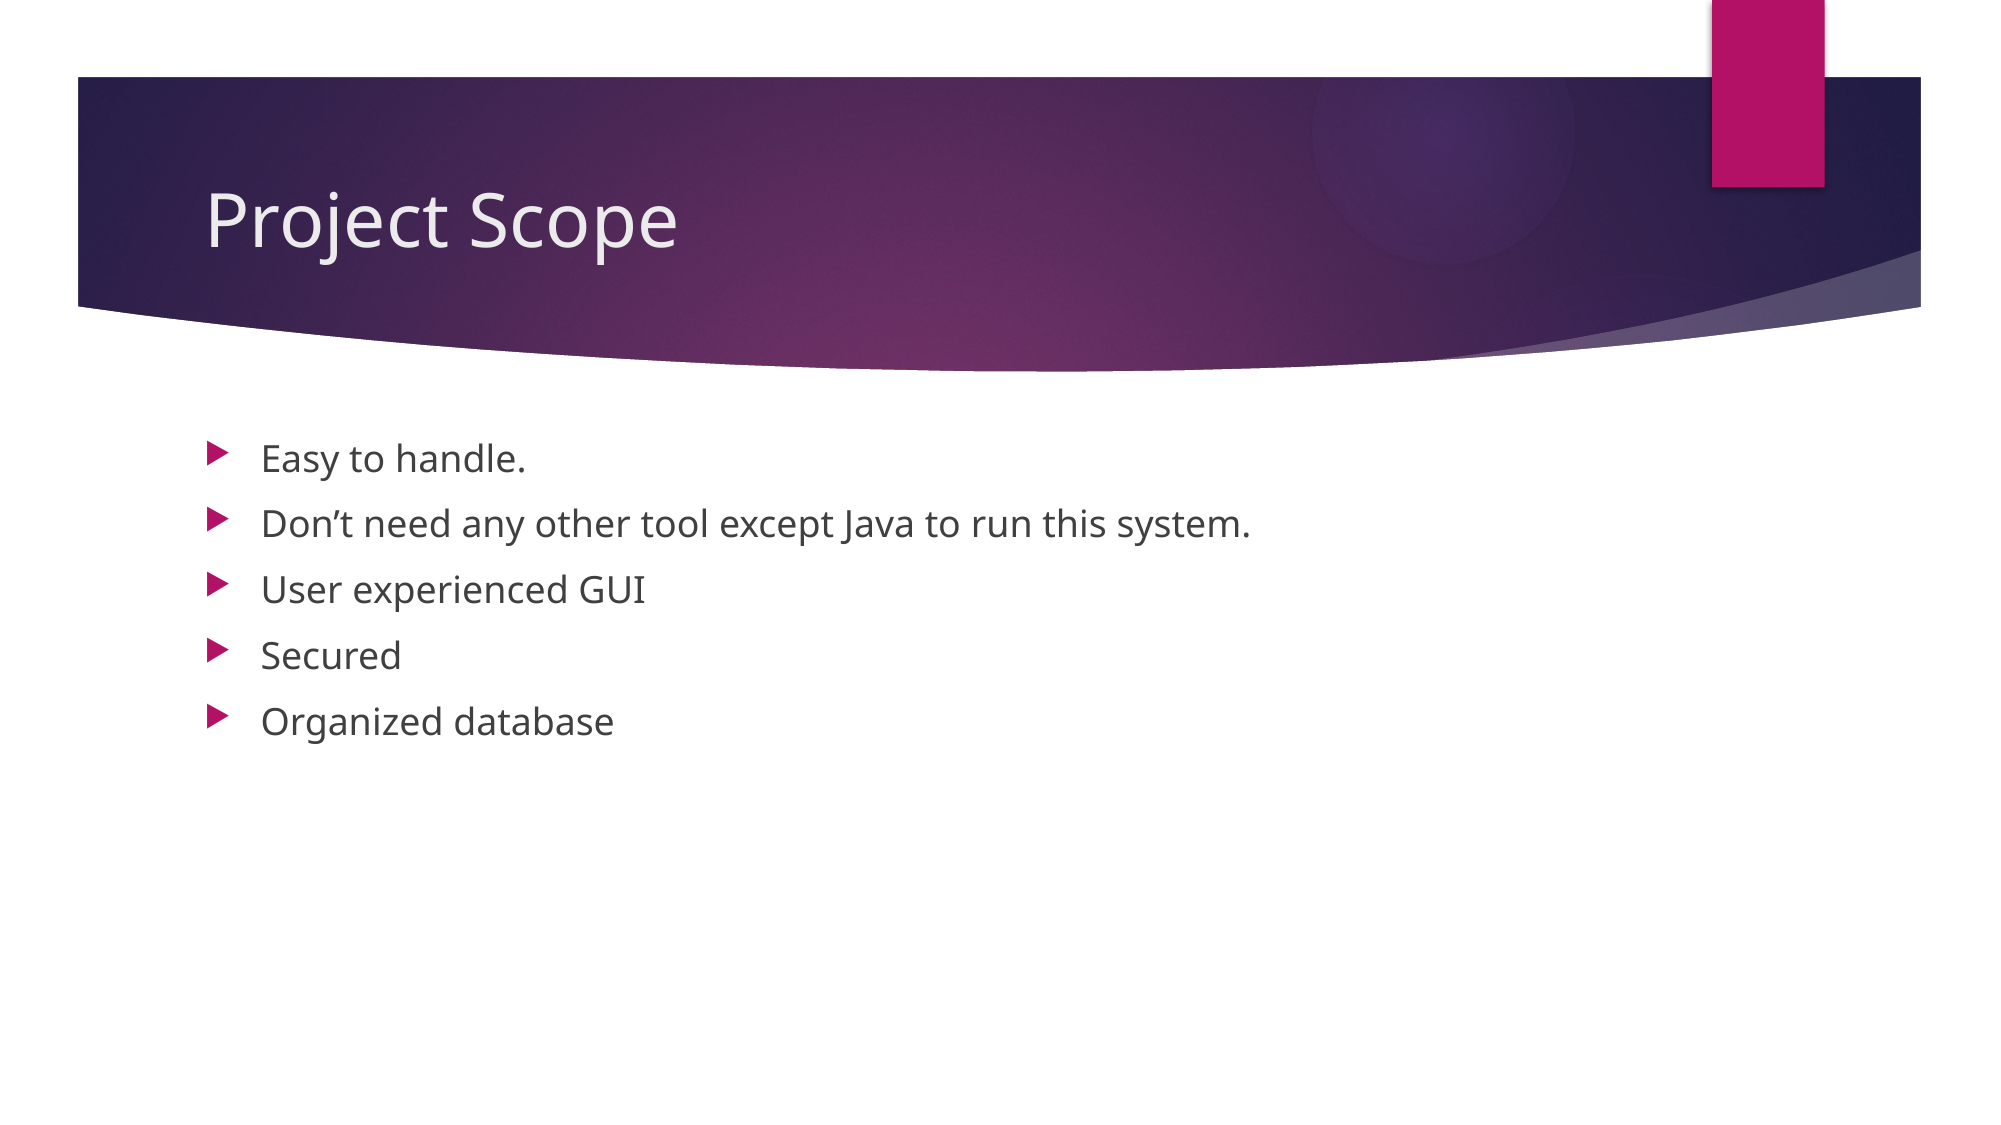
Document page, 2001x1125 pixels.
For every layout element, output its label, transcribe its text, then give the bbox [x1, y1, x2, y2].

title Project Scope [189, 159, 1627, 276]
list Easy to handle. Don’t need any other tool except Java to run this system. User experienced GUI Secured Organized database [189, 427, 1638, 988]
